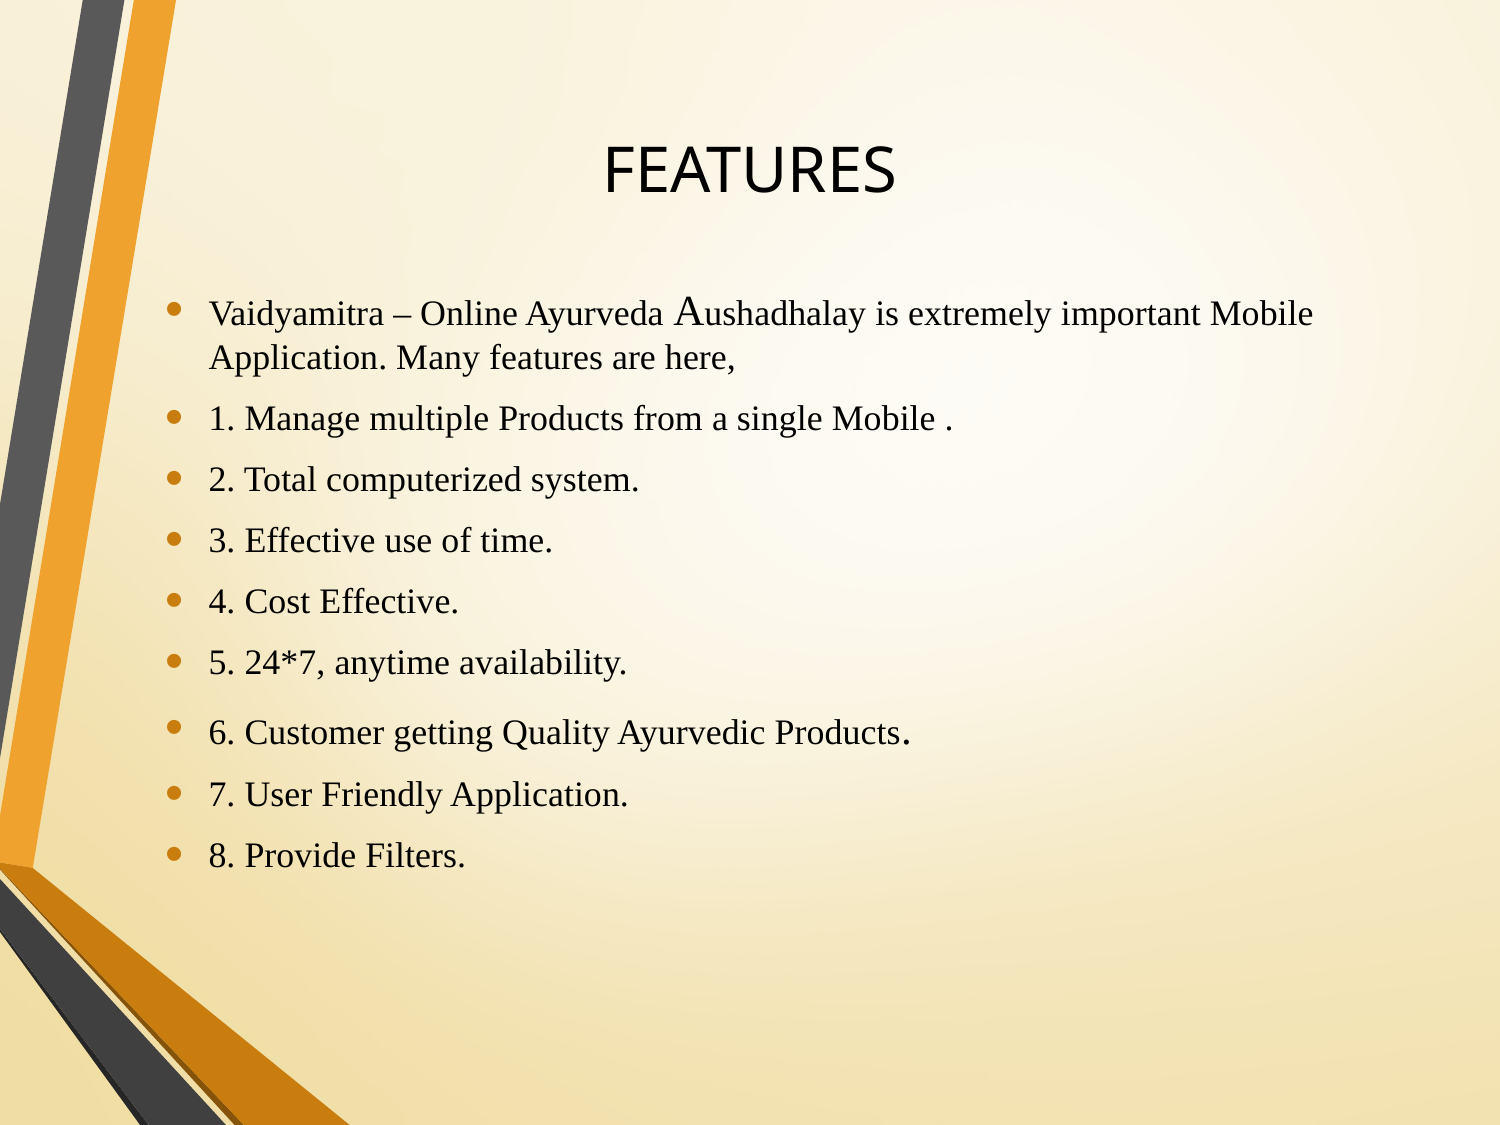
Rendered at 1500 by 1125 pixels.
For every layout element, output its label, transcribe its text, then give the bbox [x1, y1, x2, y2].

list Vaidyamitra – Online Ayurveda Aushadhalay is extremely important Mobile Application. Many features are here, 1. Manage multiple Products from a single Mobile . 2. Total computerized system. 3. Effective use of time. 4. Cost Effective. 5. 24*7, anytime availability. 6. Customer getting Quality Ayurvedic Products. 7. User Friendly Application. 8. Provide Filters. [150, 275, 1346, 888]
title FEATURES [99, 45, 1400, 213]
